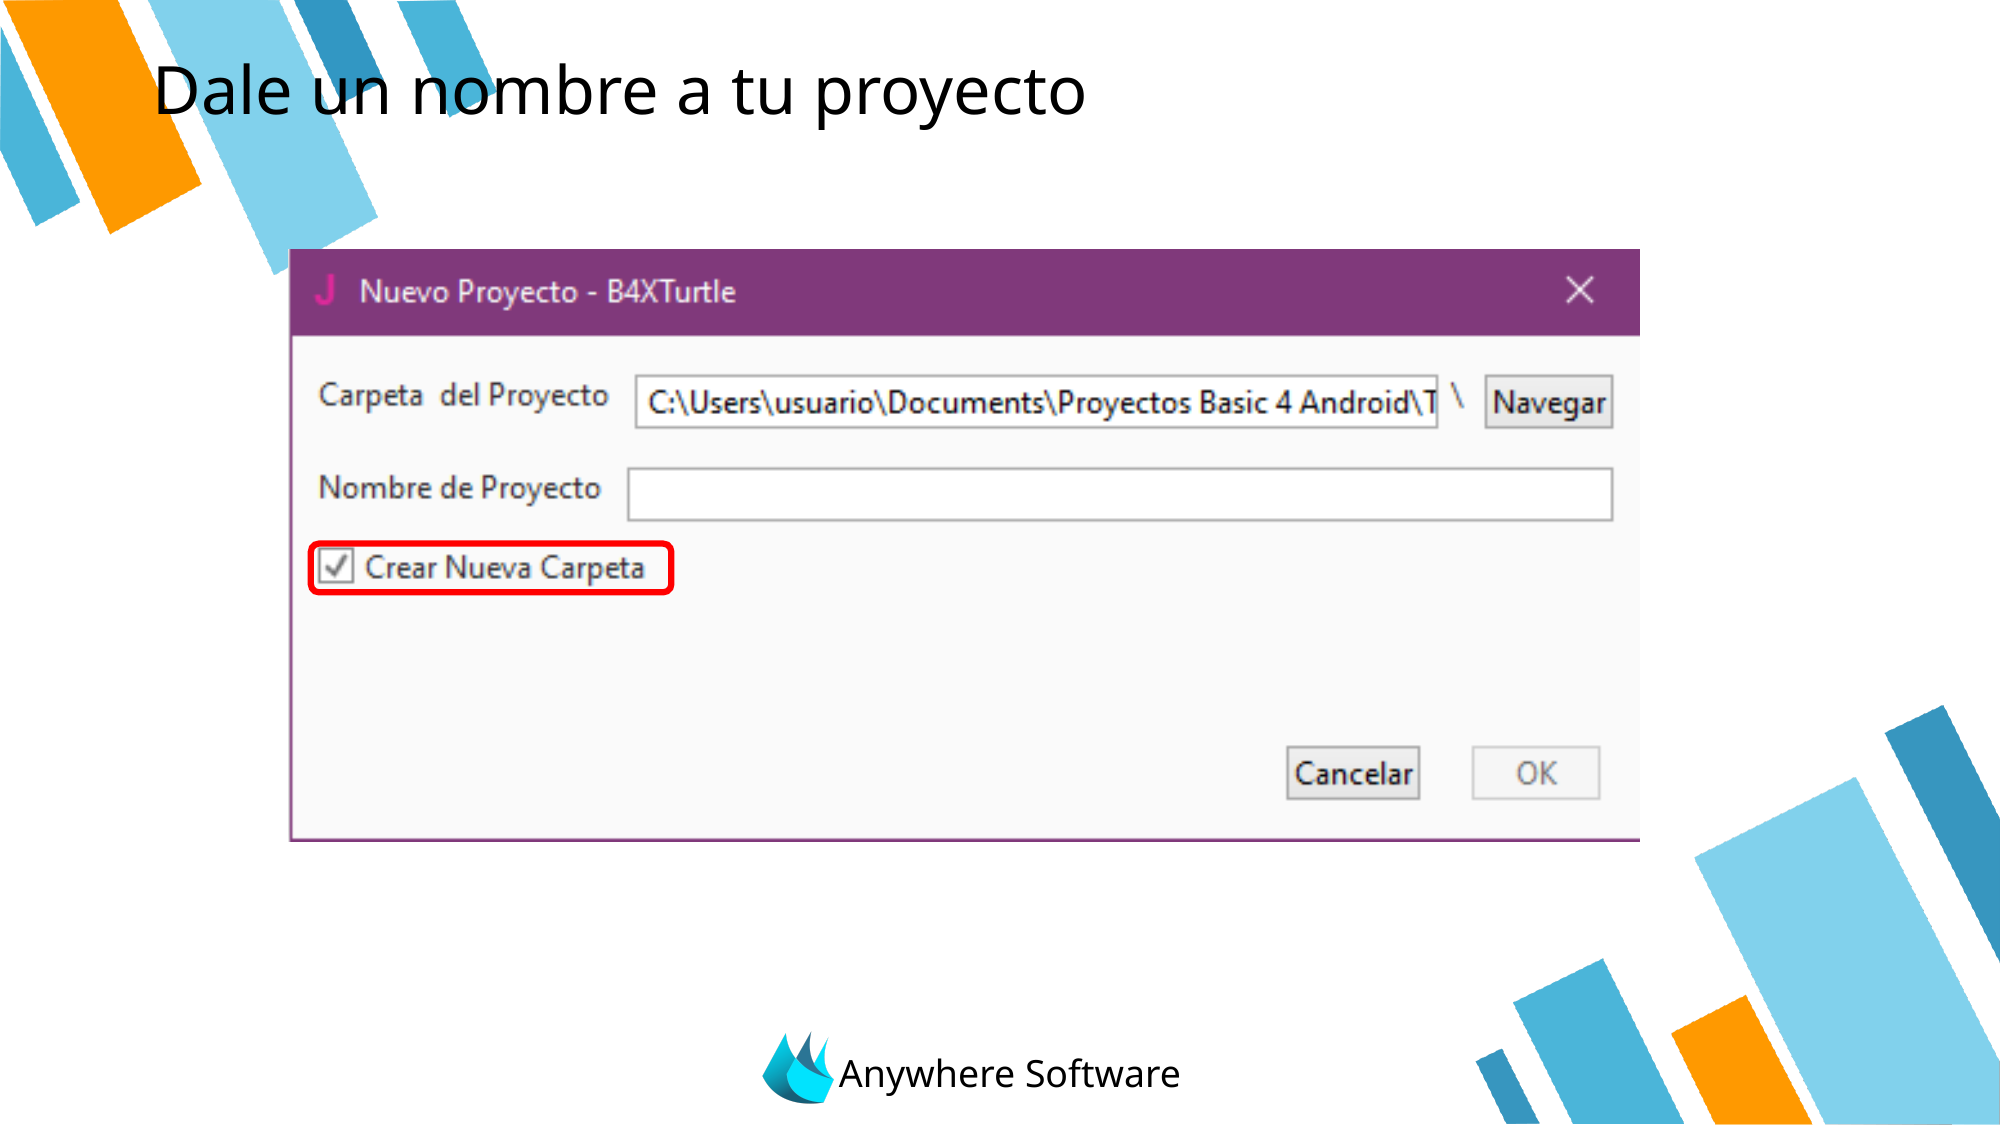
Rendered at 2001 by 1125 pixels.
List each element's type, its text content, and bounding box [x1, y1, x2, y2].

title Dale un nombre a tu proyecto [137, 22, 1863, 165]
picture [0, 0, 2000, 1125]
